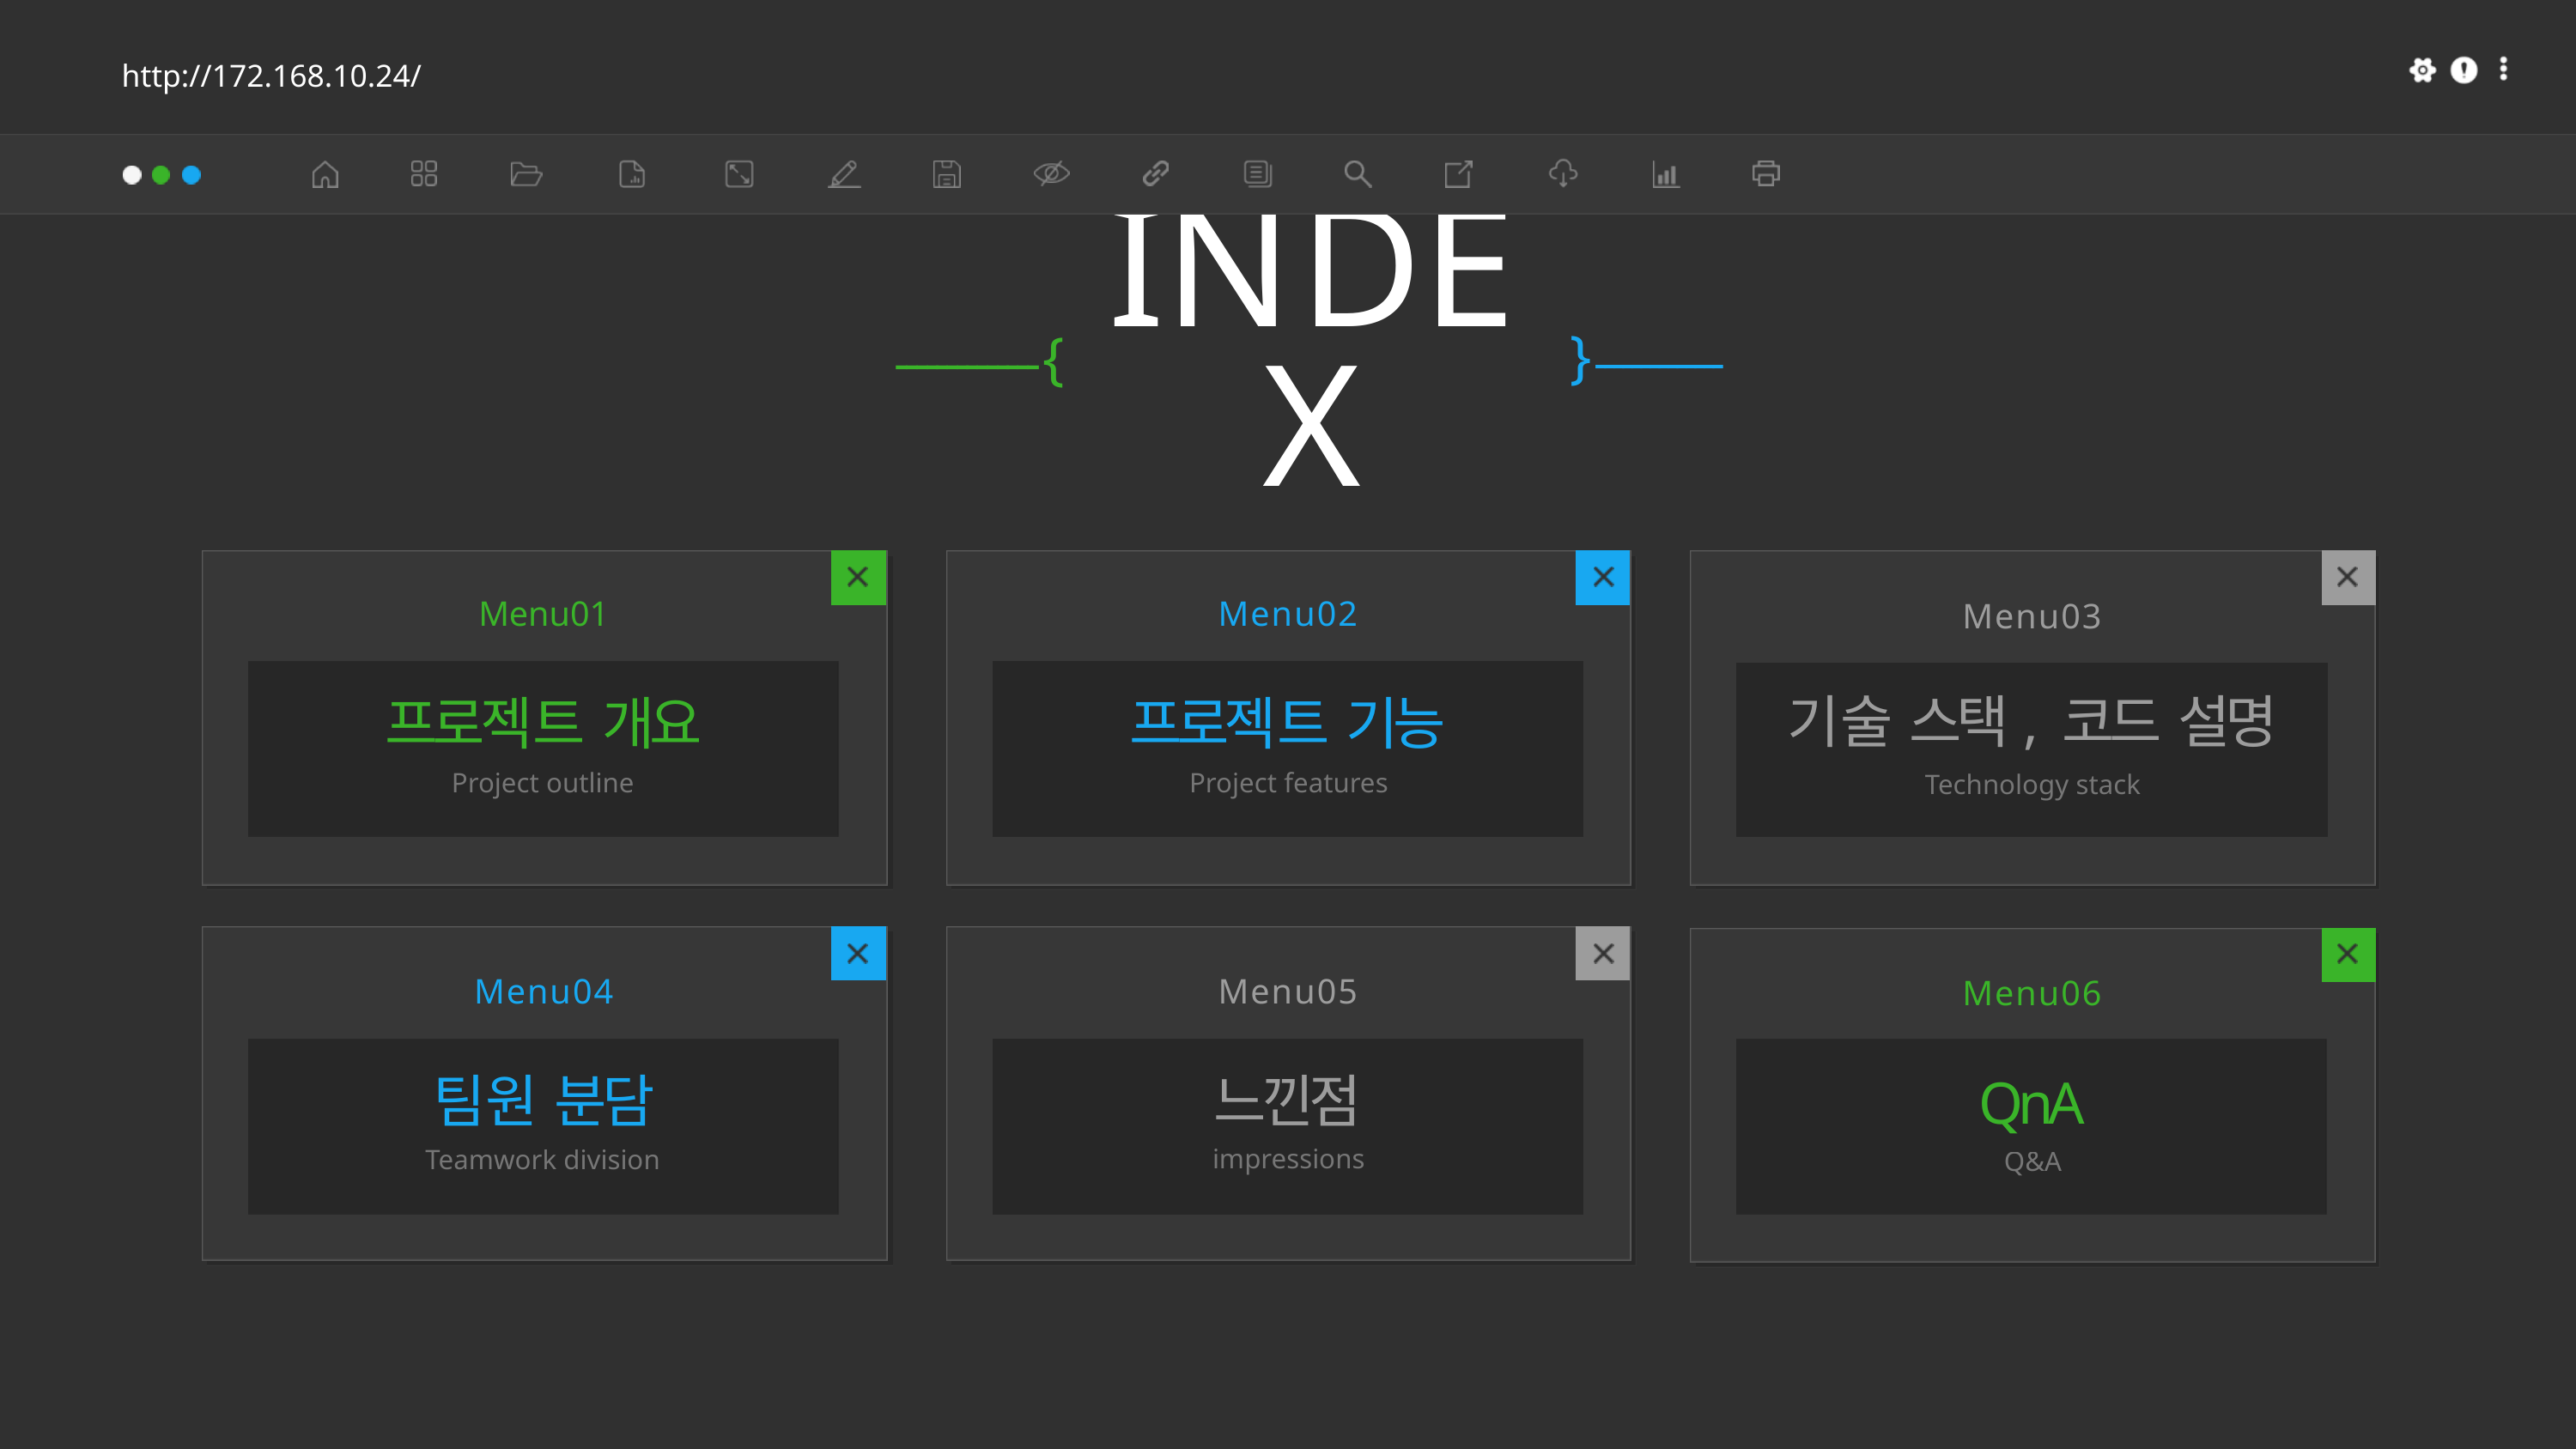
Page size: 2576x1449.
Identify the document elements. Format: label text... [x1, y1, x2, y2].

picture [1690, 927, 2376, 1264]
picture [0, 133, 2576, 215]
picture [202, 550, 888, 886]
picture [202, 925, 888, 1261]
picture [2448, 55, 2480, 87]
text_box { [993, 322, 1115, 404]
text_box http://172.168.10.24/ [121, 52, 659, 95]
picture [945, 925, 1632, 1261]
text_box -------------- [1594, 334, 2104, 399]
text_box -------------- [568, 332, 1042, 401]
picture [945, 550, 1632, 886]
text_box } [1520, 319, 1643, 403]
picture [2489, 55, 2518, 83]
picture [1690, 550, 2376, 886]
text_box INDEX [1073, 241, 1552, 476]
picture [2407, 55, 2439, 87]
